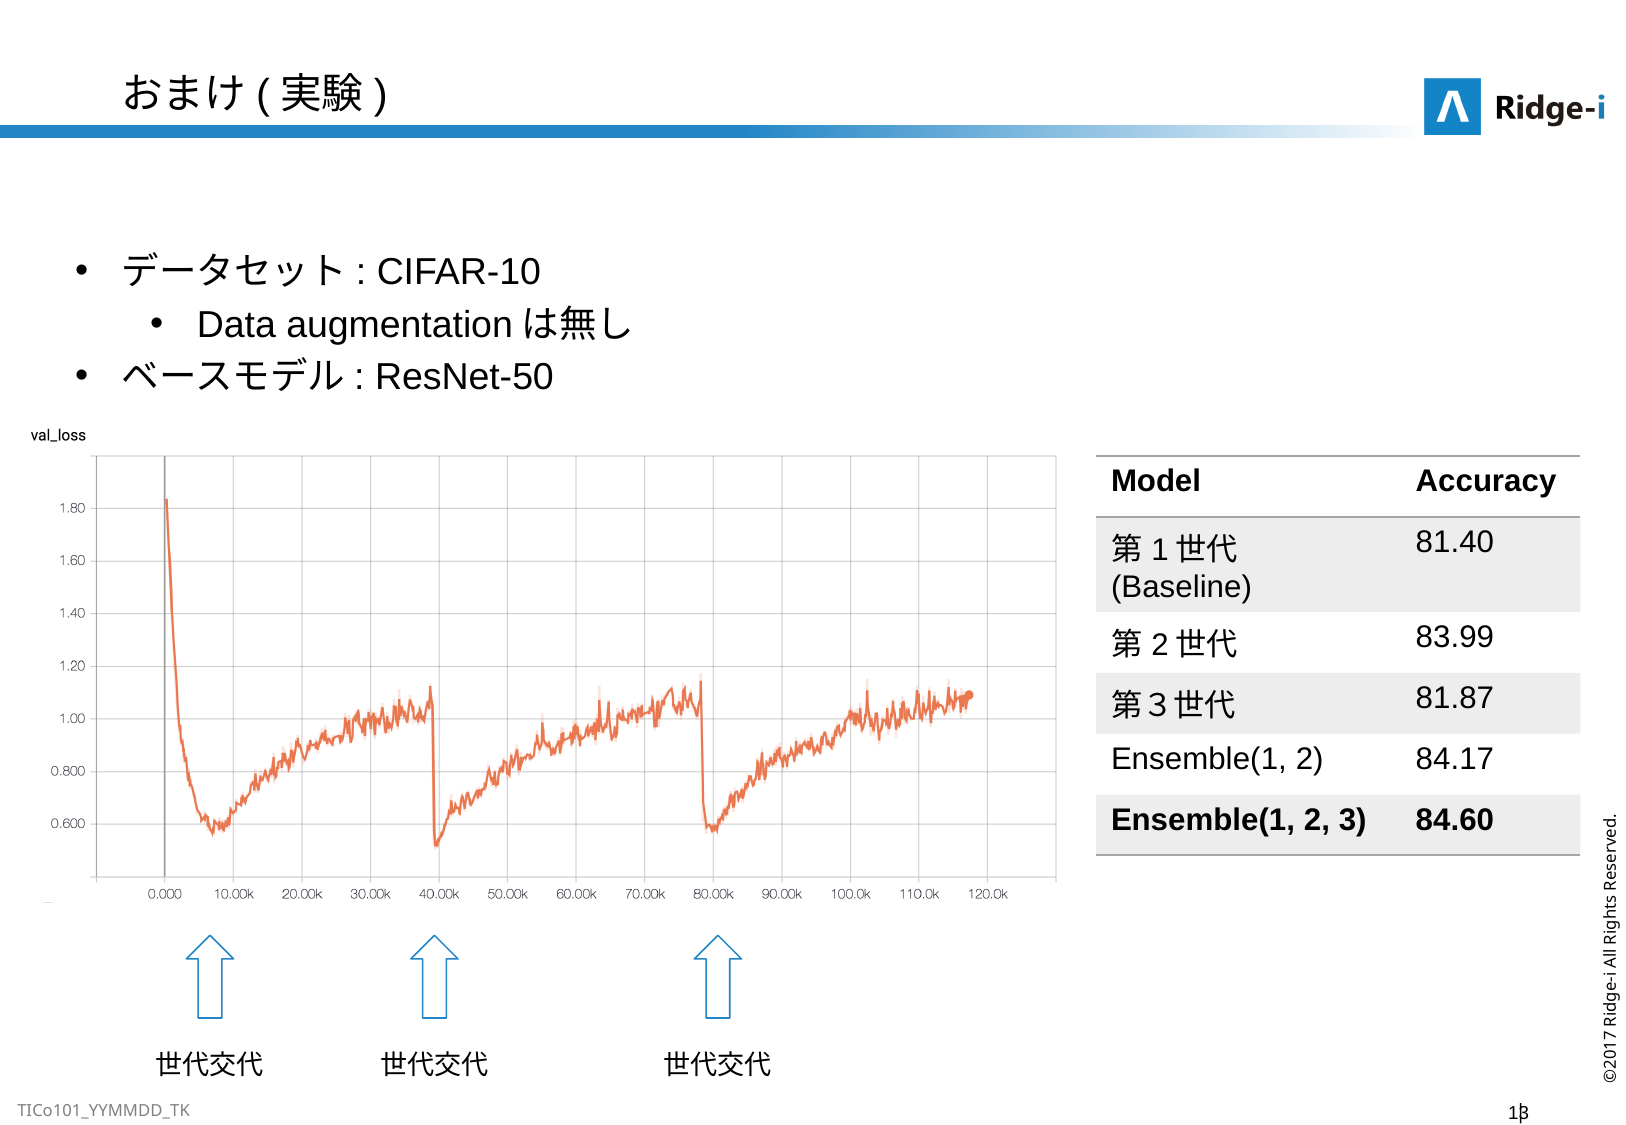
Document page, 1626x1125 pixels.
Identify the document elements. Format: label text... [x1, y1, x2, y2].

text_box [408, 933, 461, 1021]
picture [20, 420, 1071, 904]
text_box 世代交代 [663, 1050, 773, 1081]
table_cell 81.87 [1401, 673, 1580, 734]
table_cell 第３世代 [1096, 673, 1401, 734]
table_cell Ensemble(1, 2, 3) [1096, 795, 1401, 854]
table_cell 84.17 [1401, 734, 1580, 795]
table_cell 83.99 [1401, 612, 1580, 673]
text_box [692, 933, 744, 1021]
table_cell Ensemble(1, 2) [1096, 734, 1401, 795]
title おまけ(実験) [121, 19, 1404, 118]
table_cell 81.40 [1401, 518, 1580, 612]
table_header Accuracy [1401, 457, 1580, 516]
text_box 世代交代 [155, 1050, 265, 1081]
text_box データセット: CIFAR-10 Data augmentationは無し ベースモデル: ResNet-50 [75, 247, 1550, 398]
table_header Model [1096, 457, 1401, 516]
table_cell 第1世代(Baseline) [1096, 518, 1401, 612]
text_box 世代交代 [380, 1050, 489, 1081]
picture [1424, 78, 1617, 135]
table_cell 84.60 [1401, 795, 1580, 854]
text_box [184, 933, 236, 1021]
table_cell 第2世代 [1096, 612, 1401, 673]
